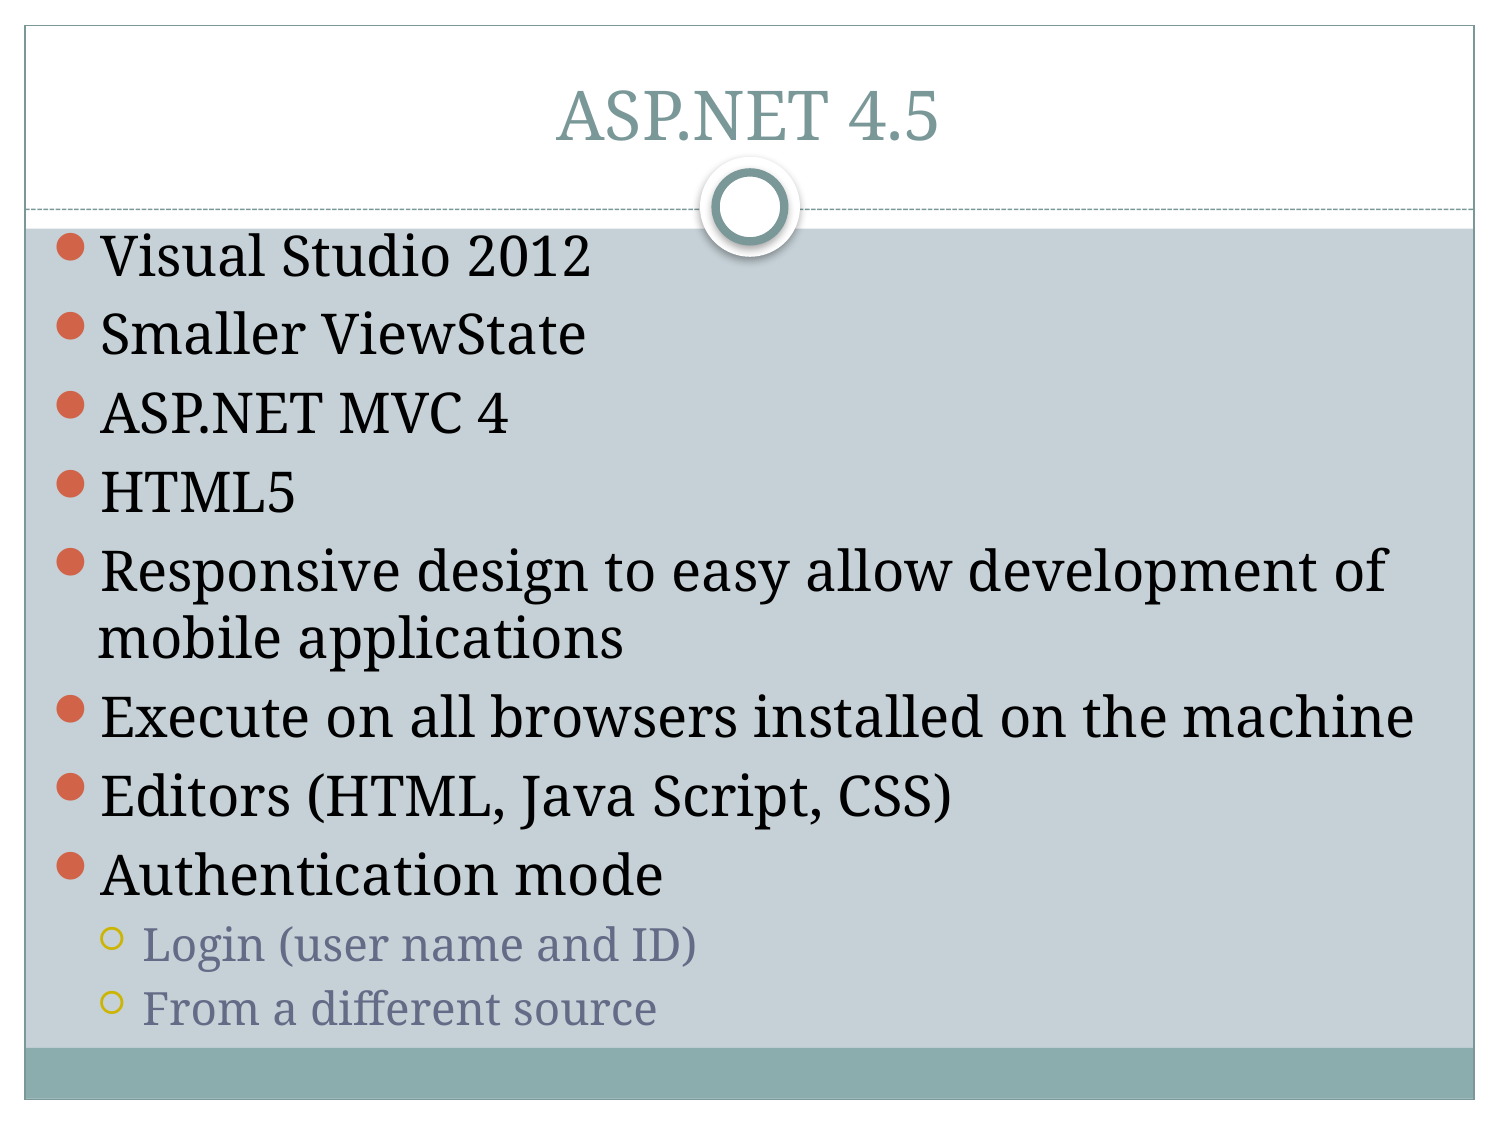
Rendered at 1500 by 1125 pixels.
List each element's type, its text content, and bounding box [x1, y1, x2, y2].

title ASP.NET 4.5 [49, 37, 1450, 162]
list Visual Studio 2012 Smaller ViewState ASP.NET MVC 4 HTML5 Responsive design to easy allow development of mobile applications Execute on all browsers installed on the machine Editors (HTML, Java Script, CSS) Authentication mode Login (user name and ID) From a different source [37, 212, 1463, 1075]
